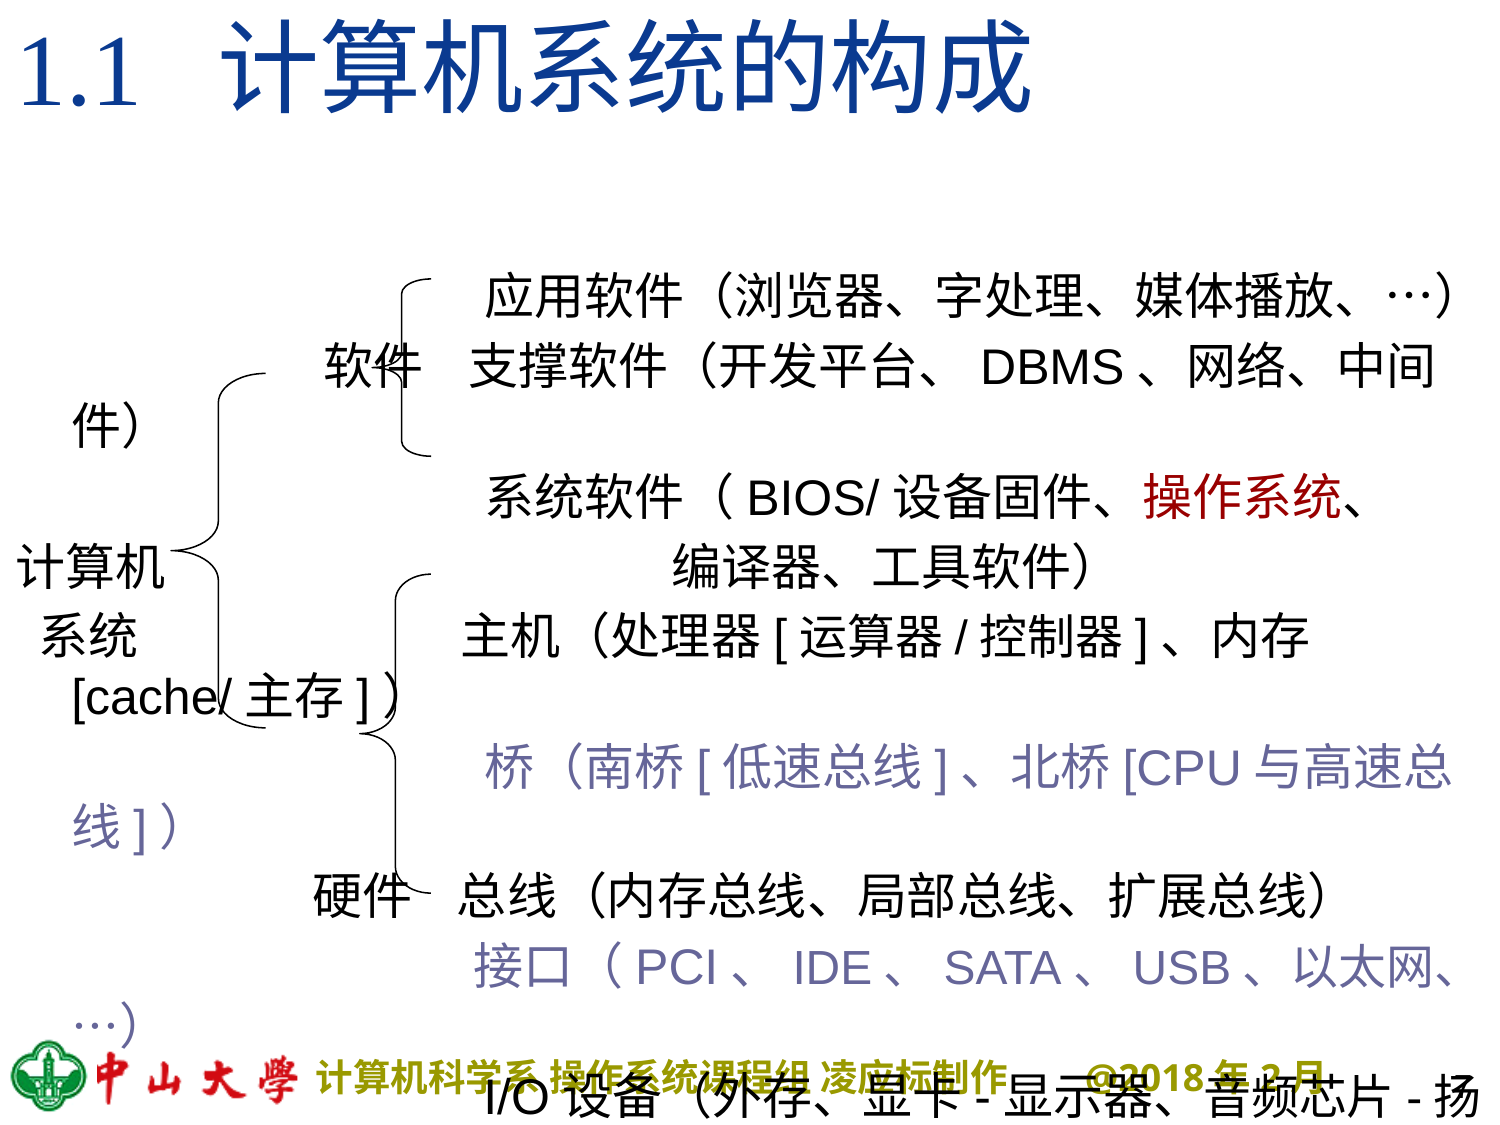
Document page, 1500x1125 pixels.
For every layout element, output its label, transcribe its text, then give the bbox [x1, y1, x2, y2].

text_box [171, 373, 266, 728]
text_box [372, 278, 432, 457]
picture [0, 1037, 307, 1121]
text_box [359, 574, 431, 894]
title 1.1 计算机系统的构成 [0, 0, 1338, 133]
list 应用软件（浏览器、字处理、媒体播放、…） 软件 支撑软件（开发平台、DBMS、网络、中间件） 系统软件（BIOS/设备固件、操作系统、 计算机 编译器、工具软件） 系统 主机（处理器[运算器/控制器]、内存[cache/主存]） 桥（南桥[低速总线]、北桥[CPU与高速总线]） 硬件 总线（内存总线、局部总线、扩展总线） 接口（PCI、IDE、SATA、USB、以太网、…） I/O设备（外存、显卡-显示器、音频芯片-扬声器、 键盘、鼠标、打印机、网卡、……） [0, 187, 1500, 1000]
slide_number 7 [1249, 1037, 1488, 1113]
